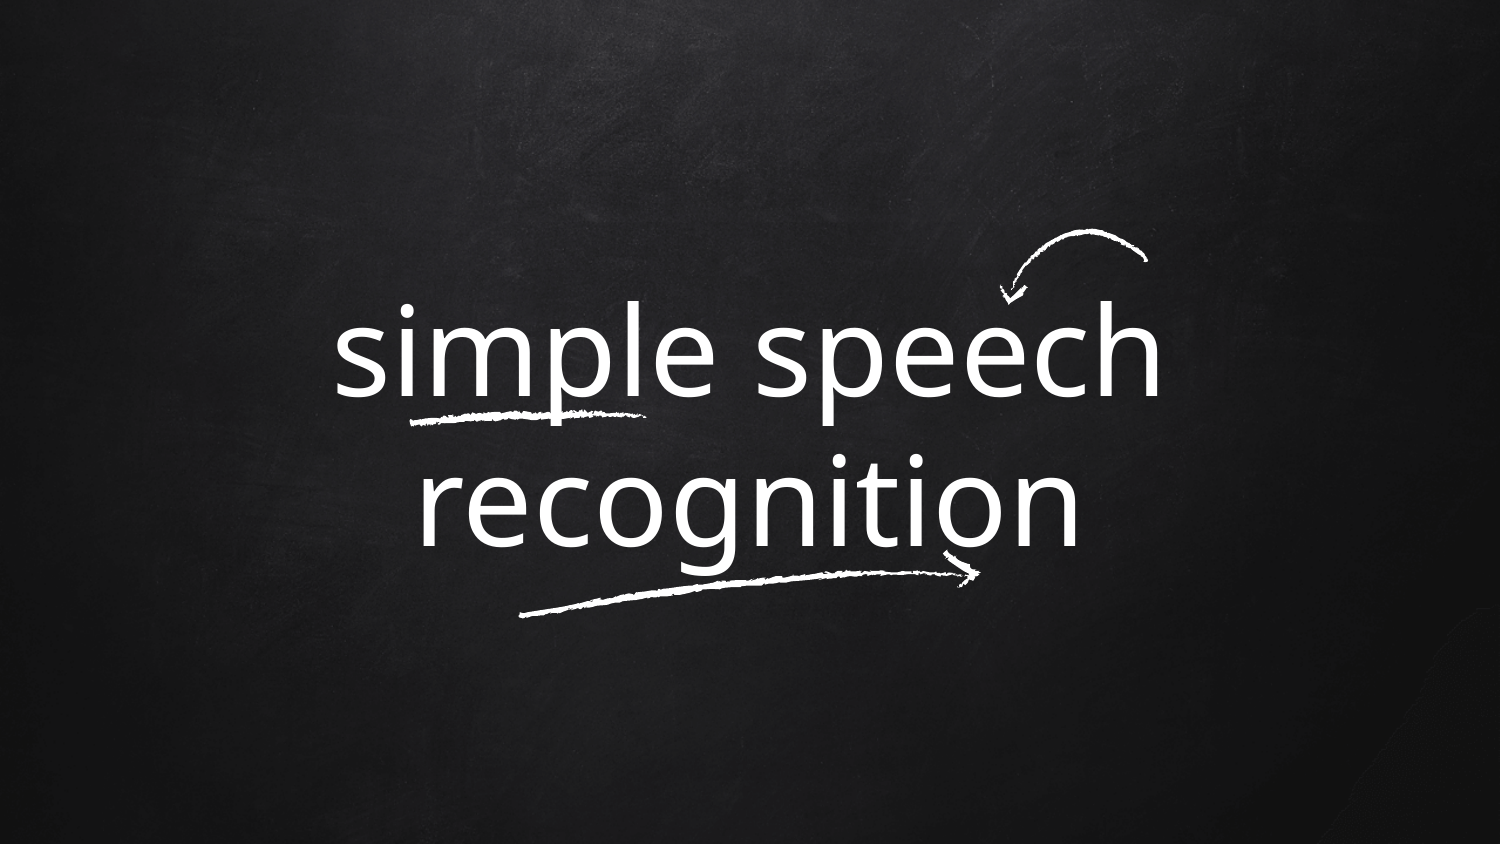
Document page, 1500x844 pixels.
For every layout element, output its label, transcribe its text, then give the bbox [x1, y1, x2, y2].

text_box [518, 549, 982, 619]
picture [0, 0, 1500, 844]
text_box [1011, 220, 1135, 331]
title simple speech recognition [112, 326, 1388, 517]
text_box [409, 409, 647, 427]
